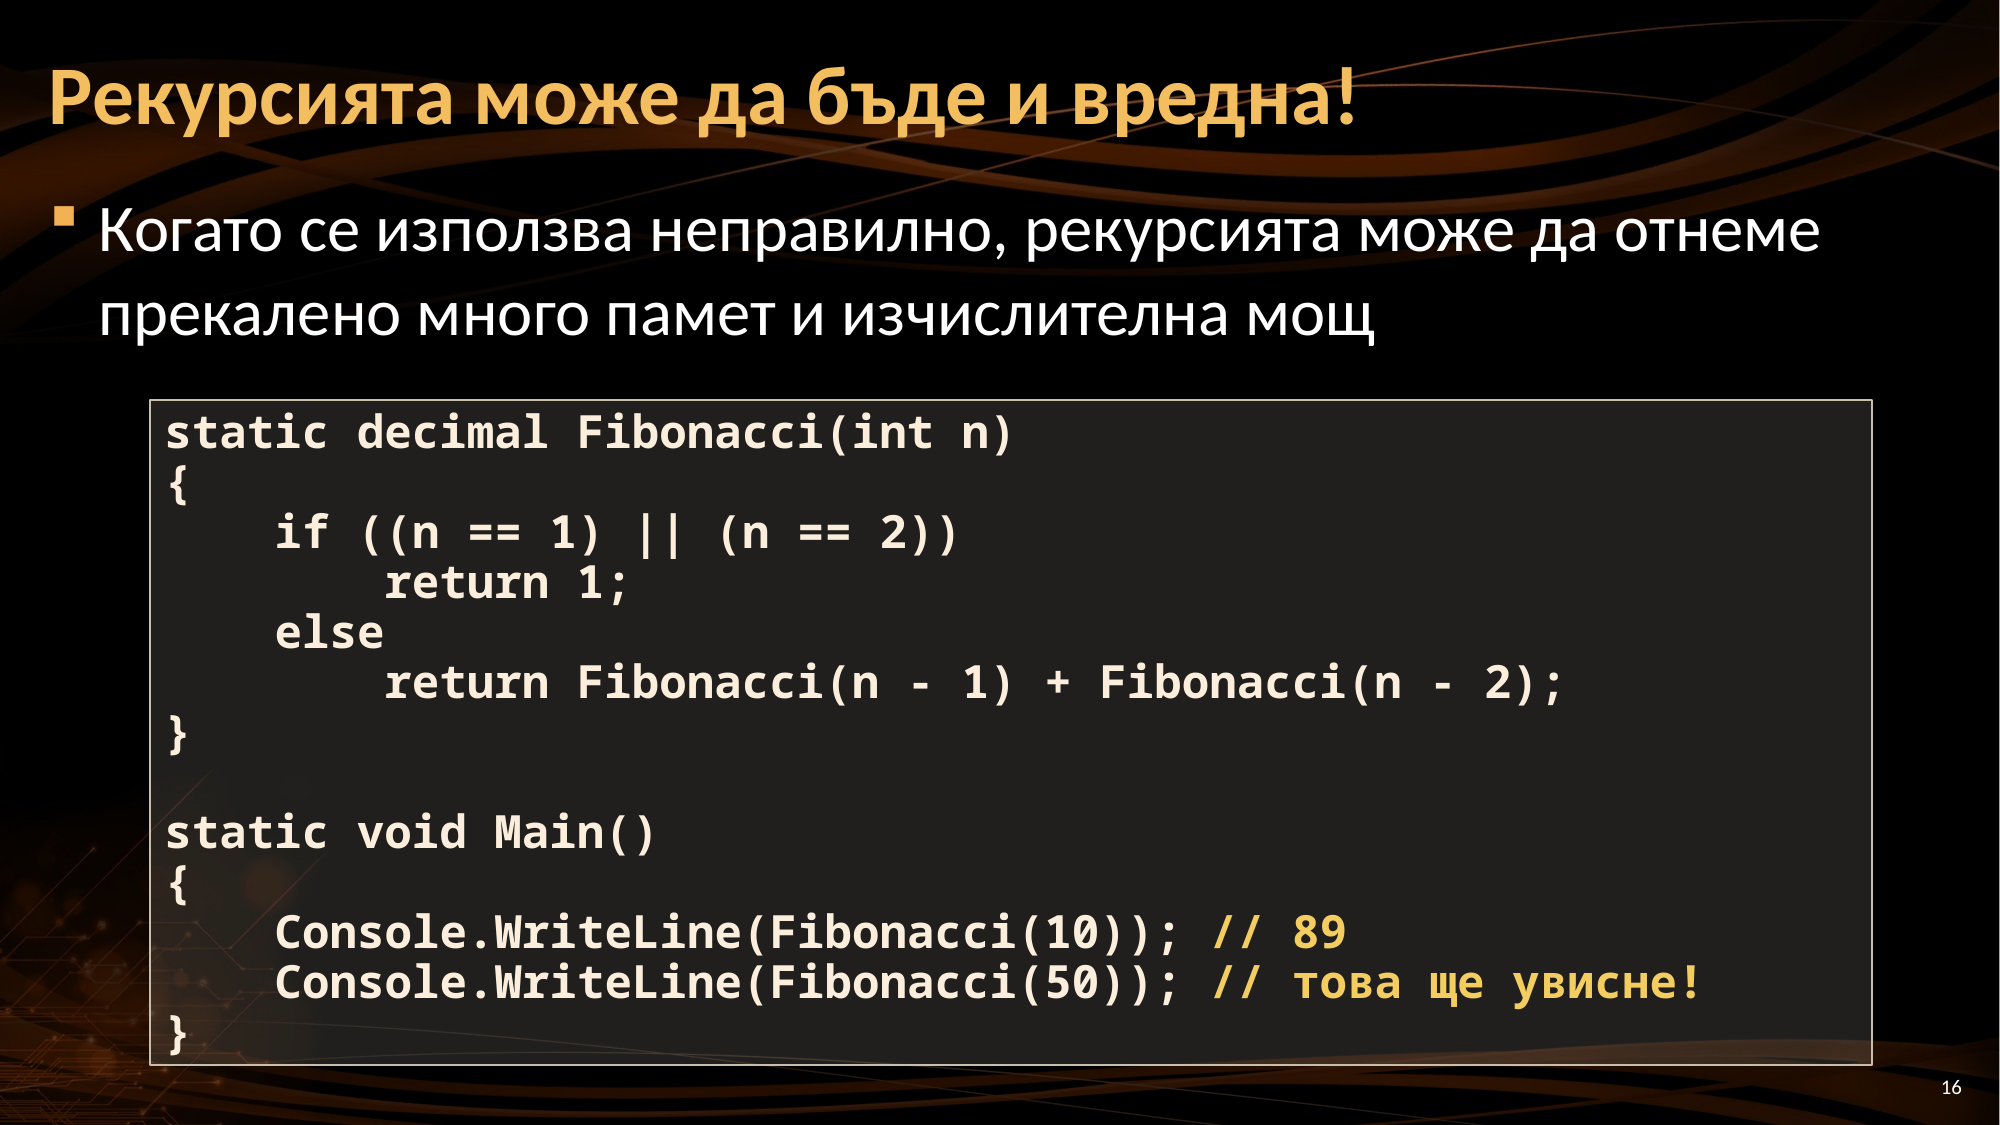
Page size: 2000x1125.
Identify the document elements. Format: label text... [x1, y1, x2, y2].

title Рекурсията може да бъде и вредна! [30, 6, 1968, 189]
picture [0, 0, 2000, 1125]
list Когато се използва неправилно, рекурсията може да отнеме прекалено много памет и изчислителна мощ [31, 189, 1968, 1089]
slide_number 16 [1897, 1070, 1968, 1103]
text_box static decimal Fibonacci(int n) { if ((n == 1) || (n == 2)) return 1; else return Fibonacci(n - 1) + Fibonacci(n - 2); } static void Main() { Console.WriteLine(Fibonacci(10)); // 89 Console.WriteLine(Fibonacci(50)); // това ще увисне! } [149, 399, 1873, 1065]
